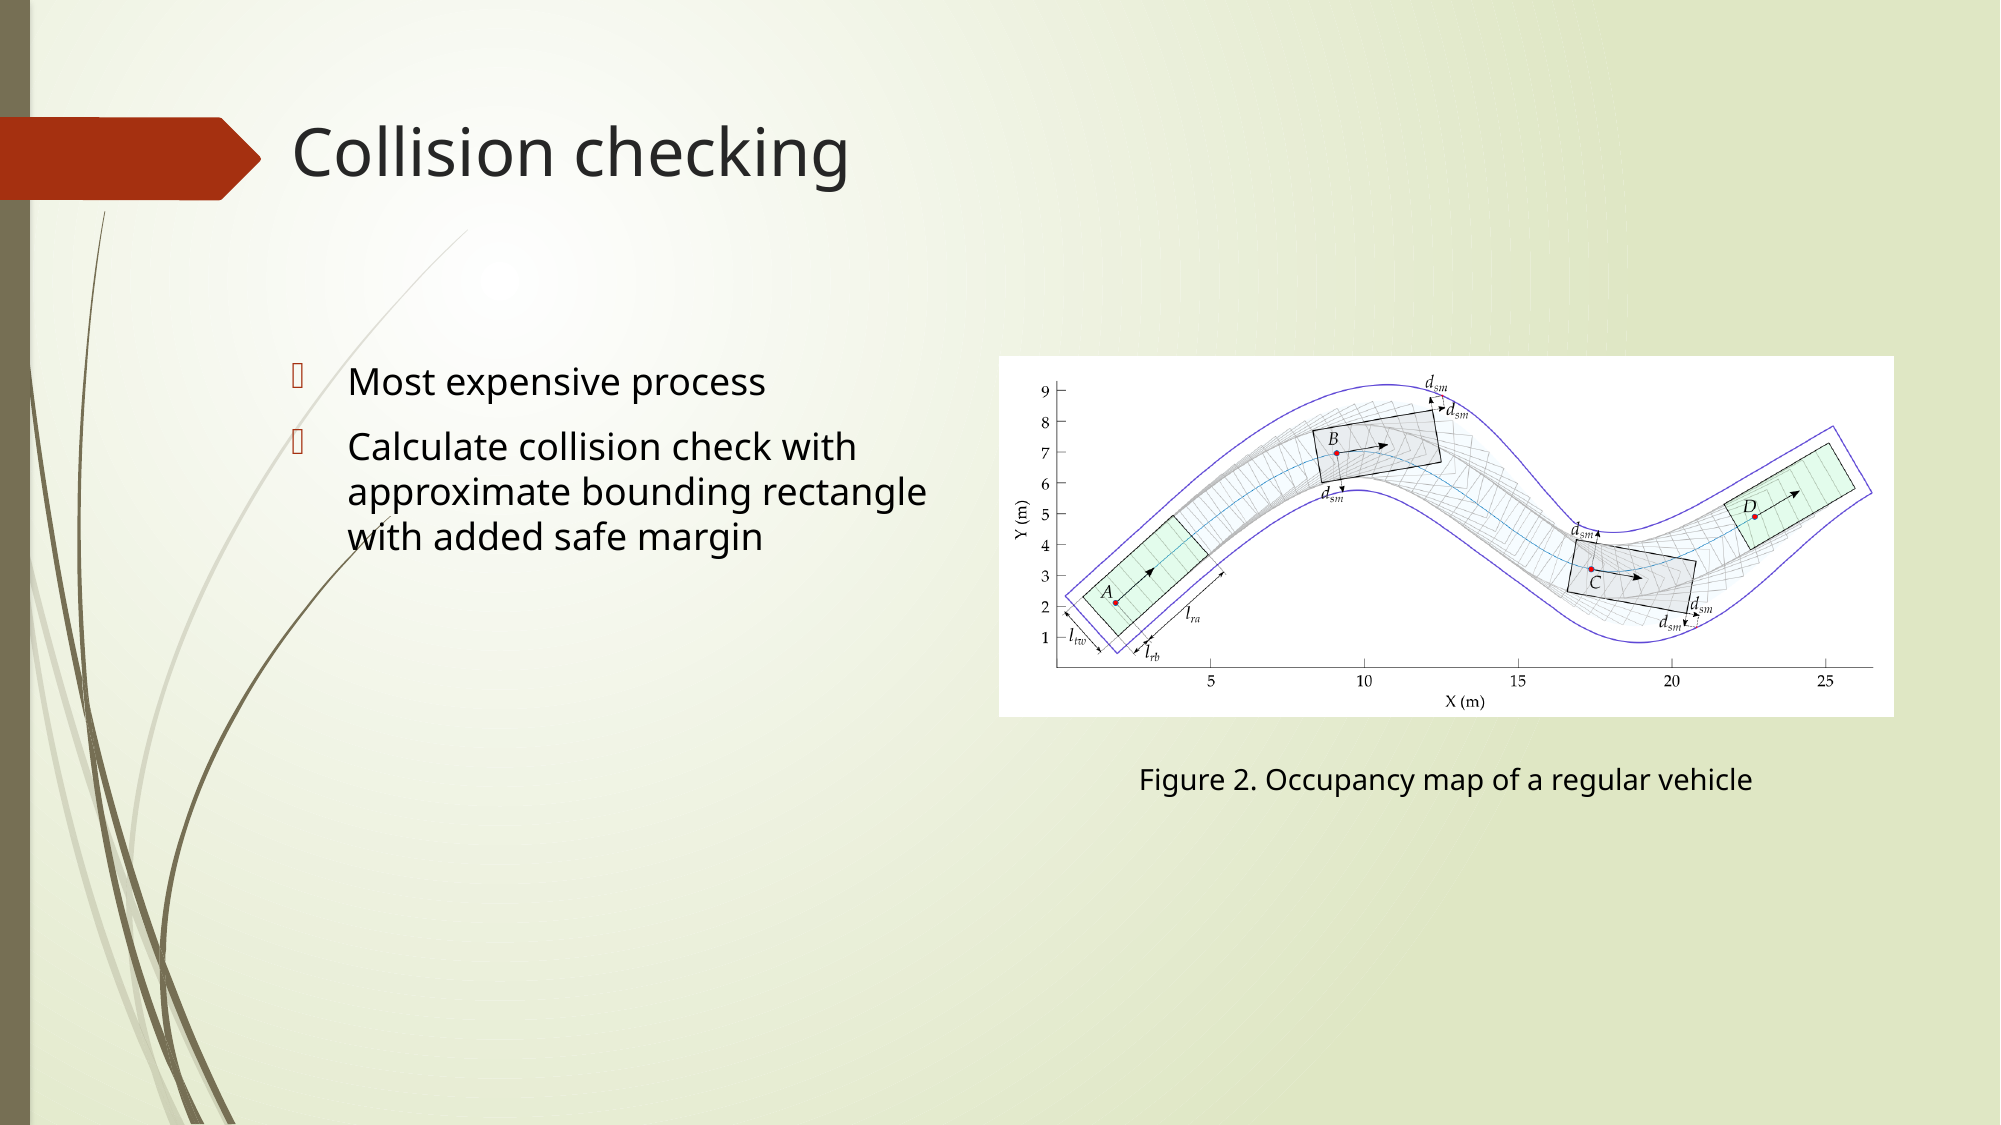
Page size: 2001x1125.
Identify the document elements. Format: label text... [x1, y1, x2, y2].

list Most expensive process Calculate collision check with approximate bounding rectangle with added safe margin [276, 350, 956, 970]
title Collision checking [276, 102, 956, 313]
text_box Figure 2. Occupancy map of a regular vehicle [1115, 753, 1778, 804]
picture [999, 356, 1894, 717]
